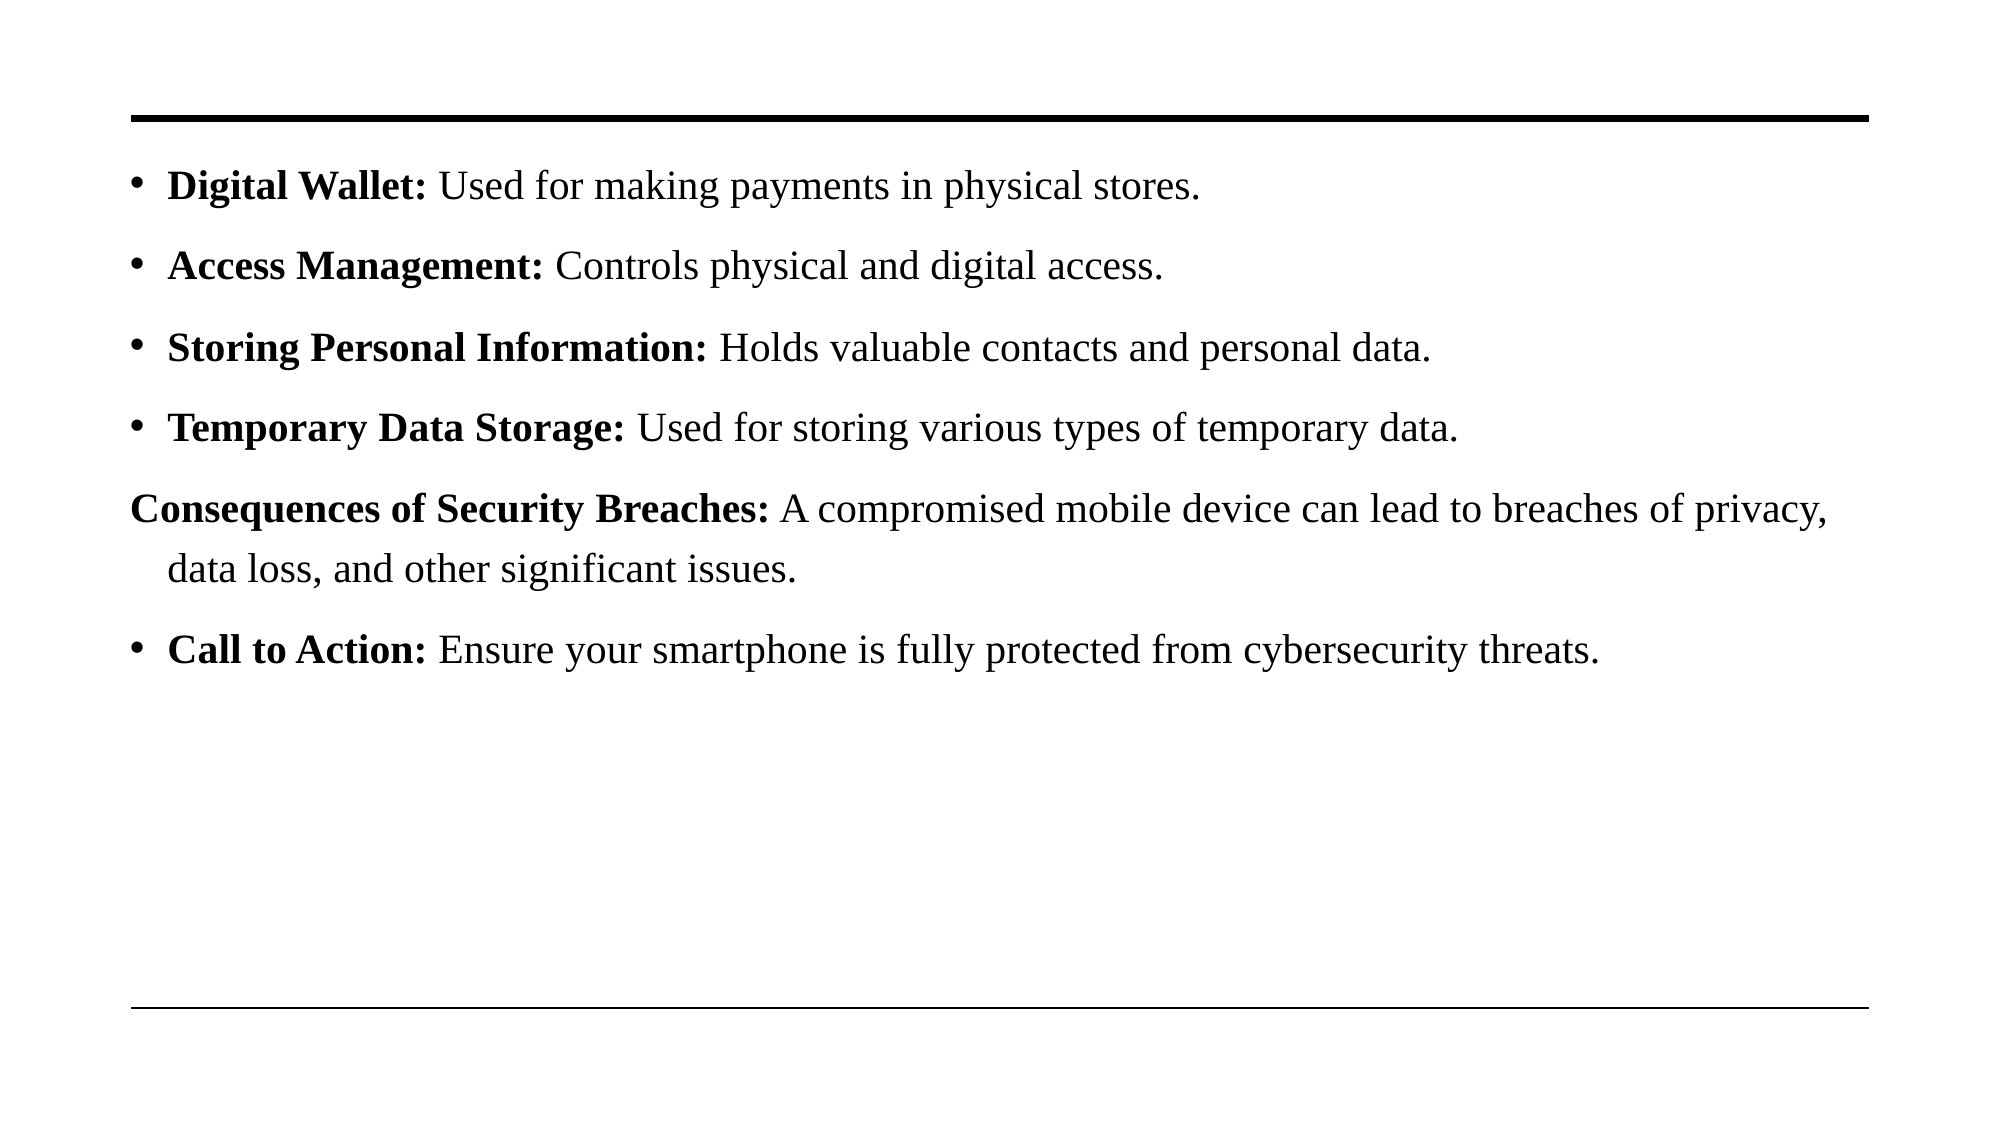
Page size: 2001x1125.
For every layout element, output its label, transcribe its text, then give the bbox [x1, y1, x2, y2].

list Digital Wallet: Used for making payments in physical stores. Access Management: Controls physical and digital access. Storing Personal Information: Holds valuable contacts and personal data. Temporary Data Storage: Used for storing various types of temporary data. Consequences of Security Breaches: A compromised mobile device can lead to breaches of privacy, data loss, and other significant issues. Call to Action: Ensure your smartphone is fully protected from cybersecurity threats. [114, 140, 1869, 973]
